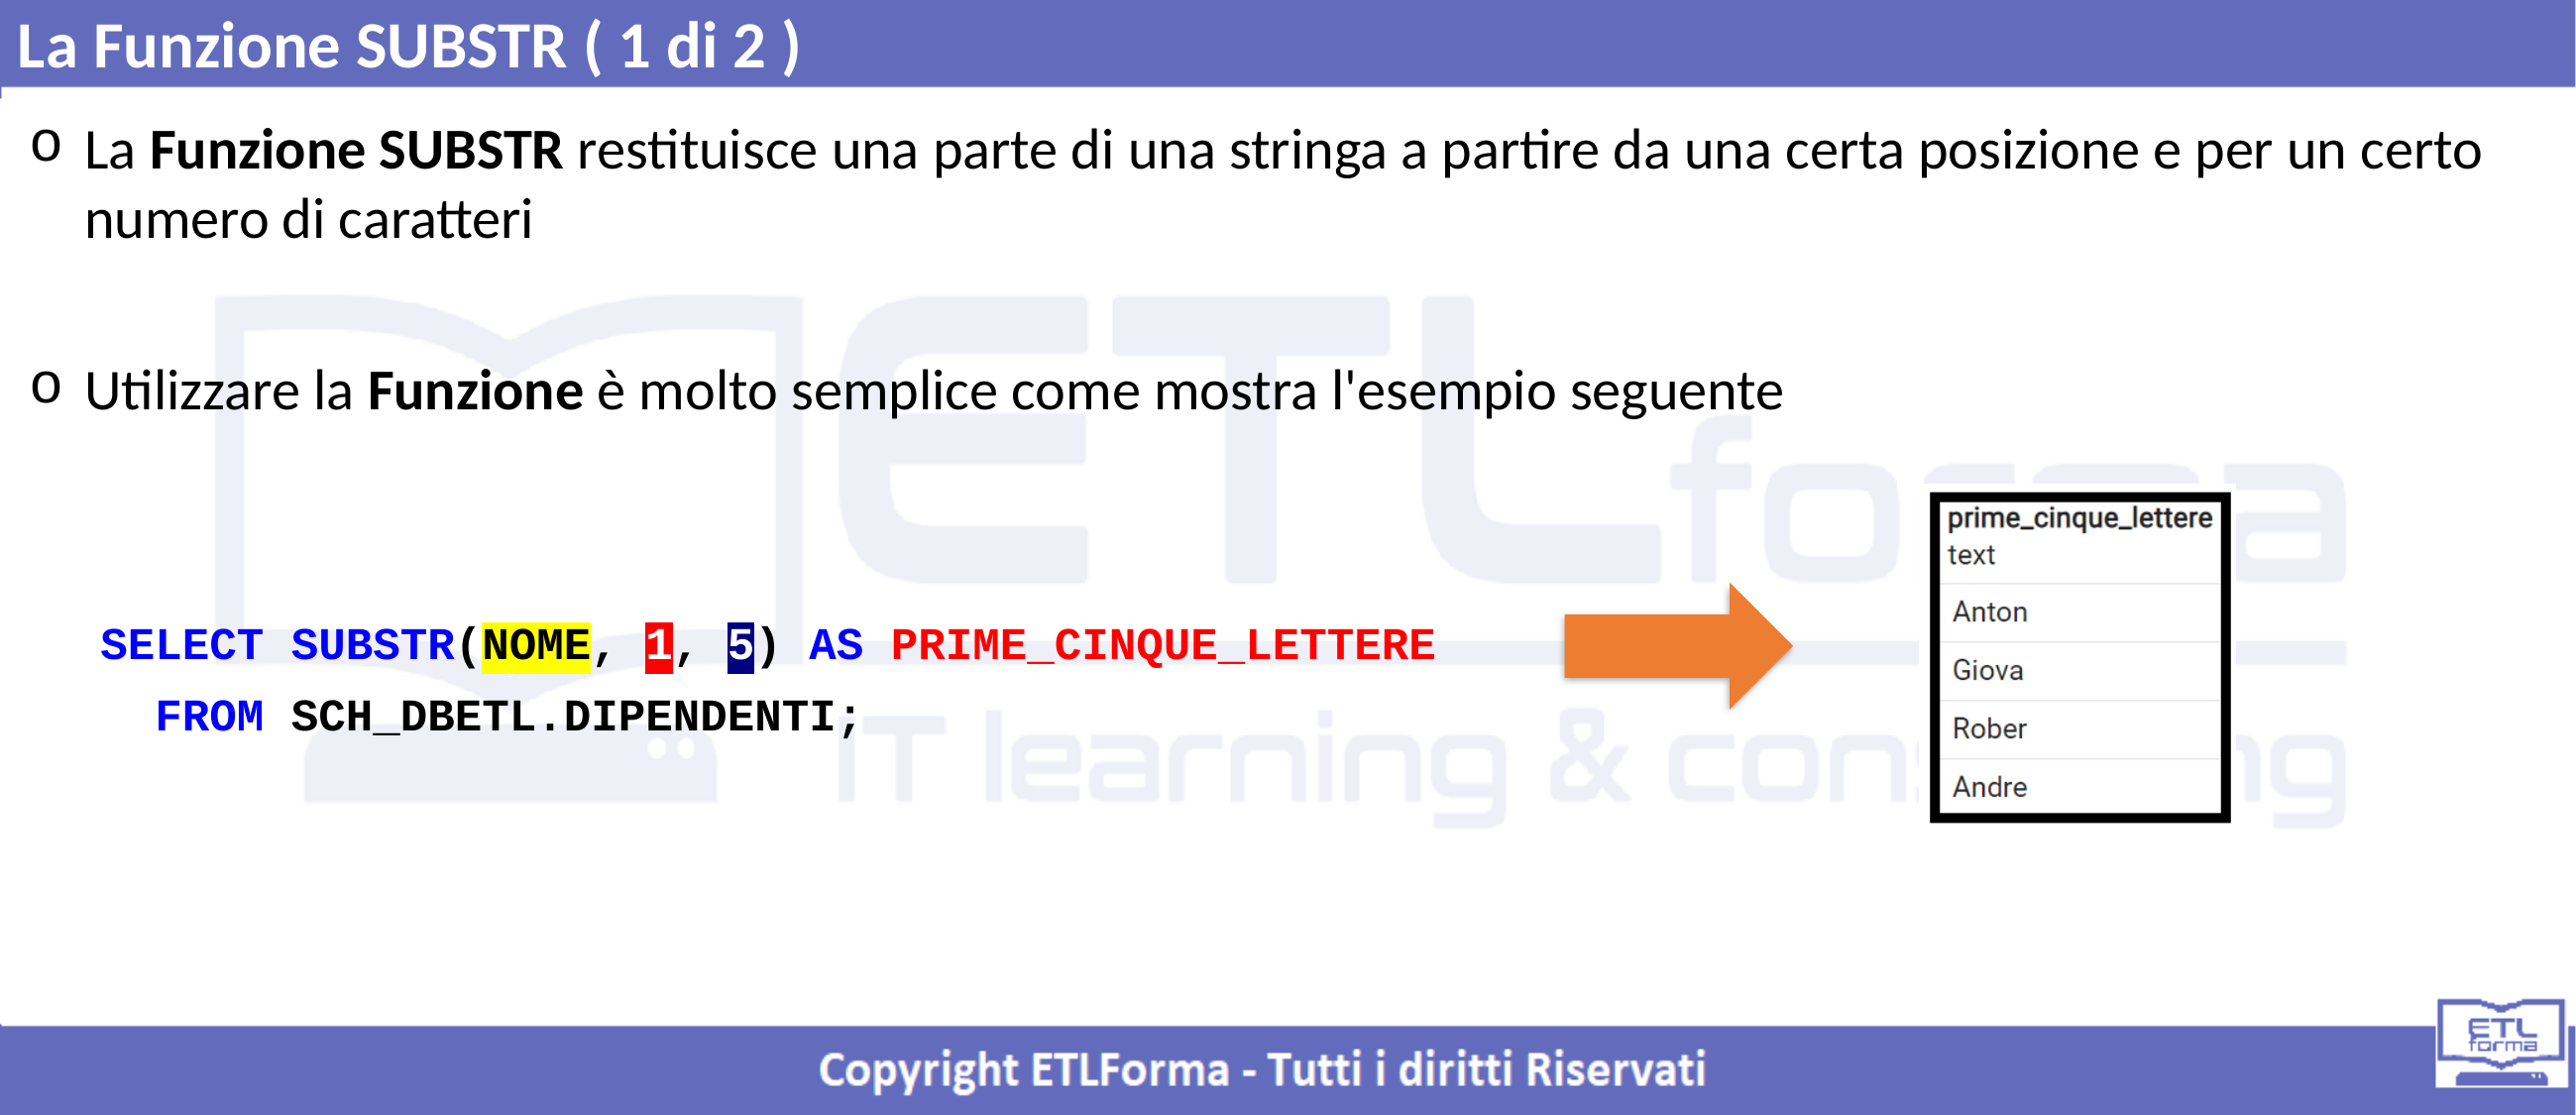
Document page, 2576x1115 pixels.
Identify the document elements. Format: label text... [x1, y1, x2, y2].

text_box SELECT SUBSTR(NOME, 1, 5) AS PRIME_CINQUE_LETTERE FROM SCH_DBETL.DIPENDENTI; [89, 609, 1473, 746]
text_box La Funzione SUBSTR restituisce una parte di una stringa a partire da una certa posizione e per un certo numero di caratteri Utilizzare la Funzione è molto semplice come mostra l'esempio seguente [18, 105, 2527, 428]
picture [1919, 484, 2236, 831]
text_box [1563, 578, 1796, 714]
text_box La Funzione SUBSTR ( 1 di 2 ) [3, 0, 2552, 65]
